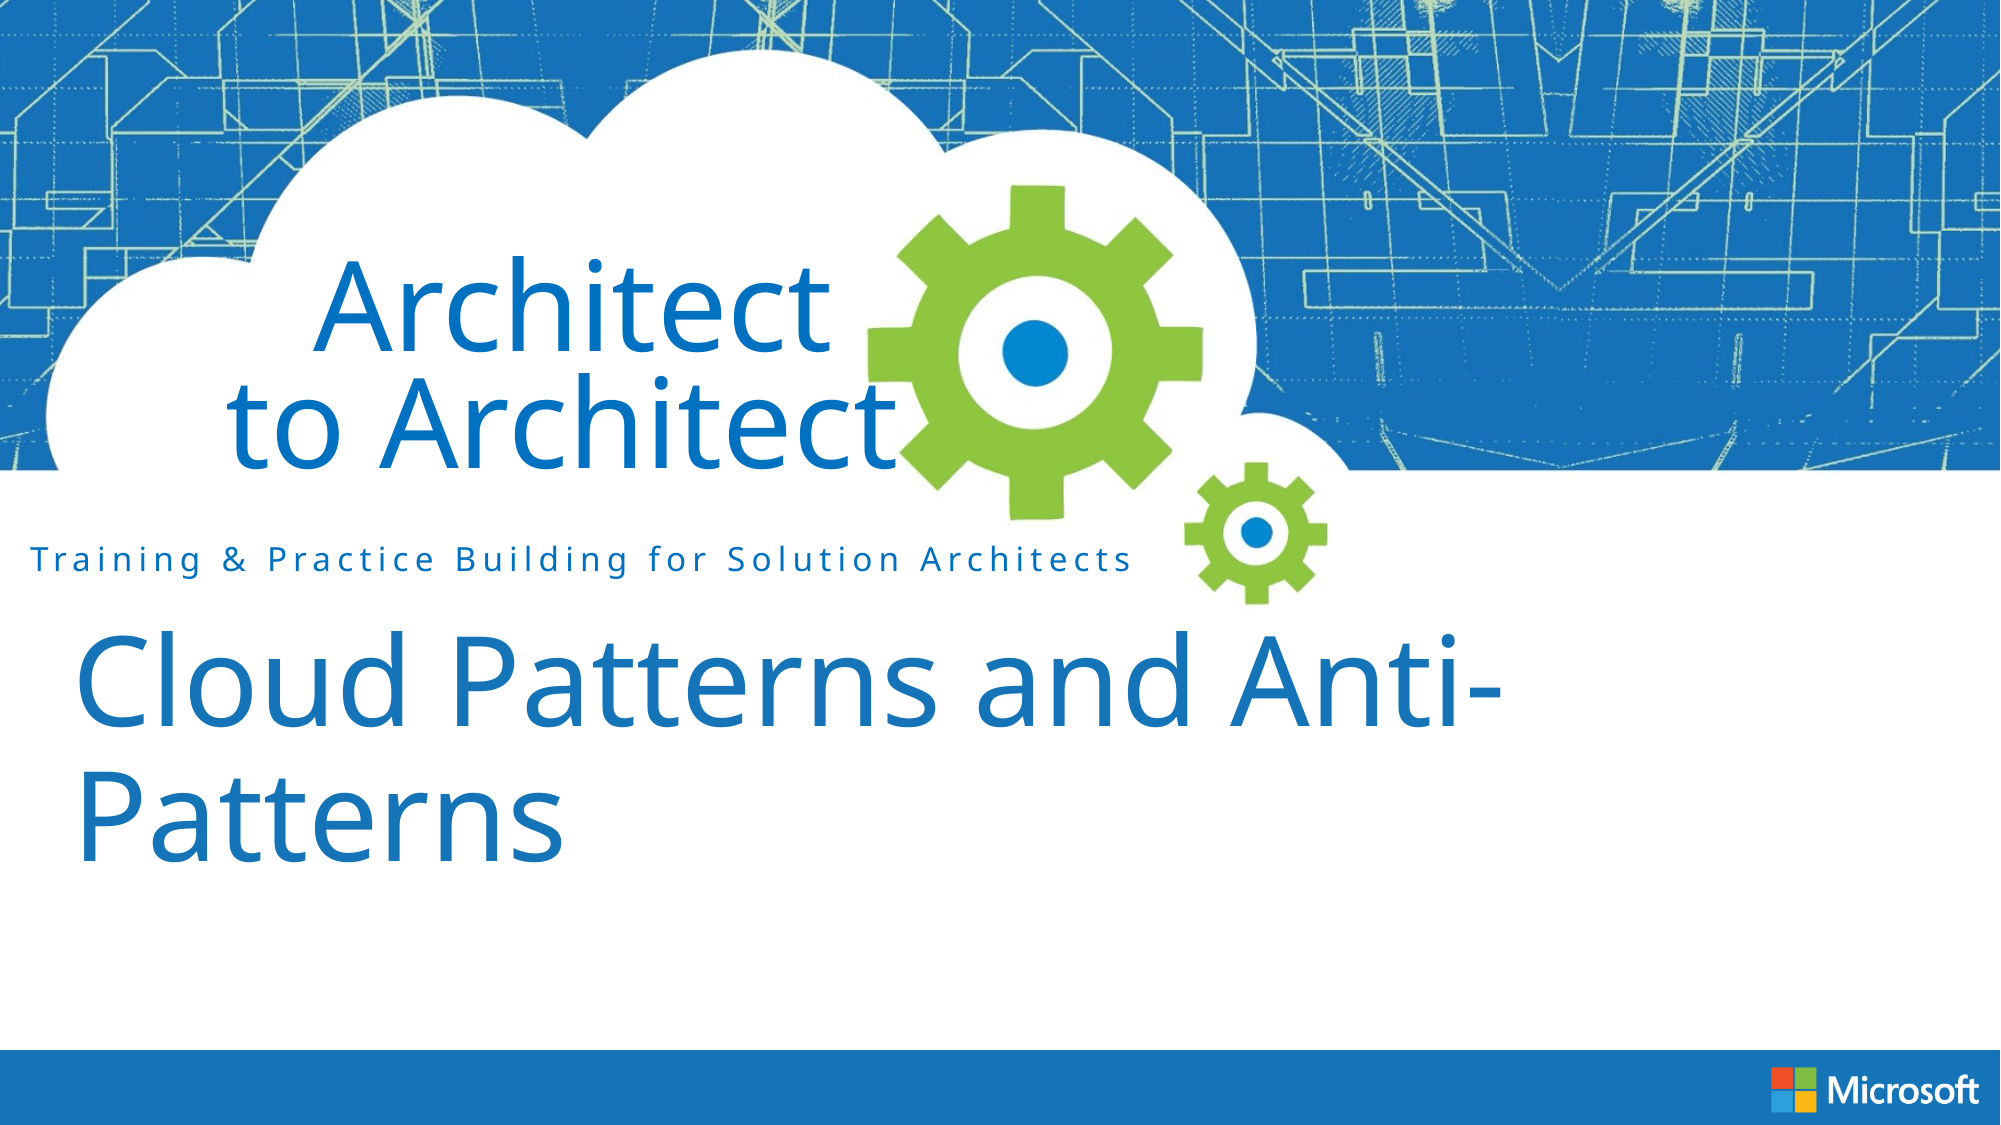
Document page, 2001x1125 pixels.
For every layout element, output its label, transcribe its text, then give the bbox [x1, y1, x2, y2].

list Cloud Patterns and Anti-Patterns [48, 603, 1928, 771]
picture [1770, 1066, 1980, 1113]
picture [0, 0, 2000, 1050]
